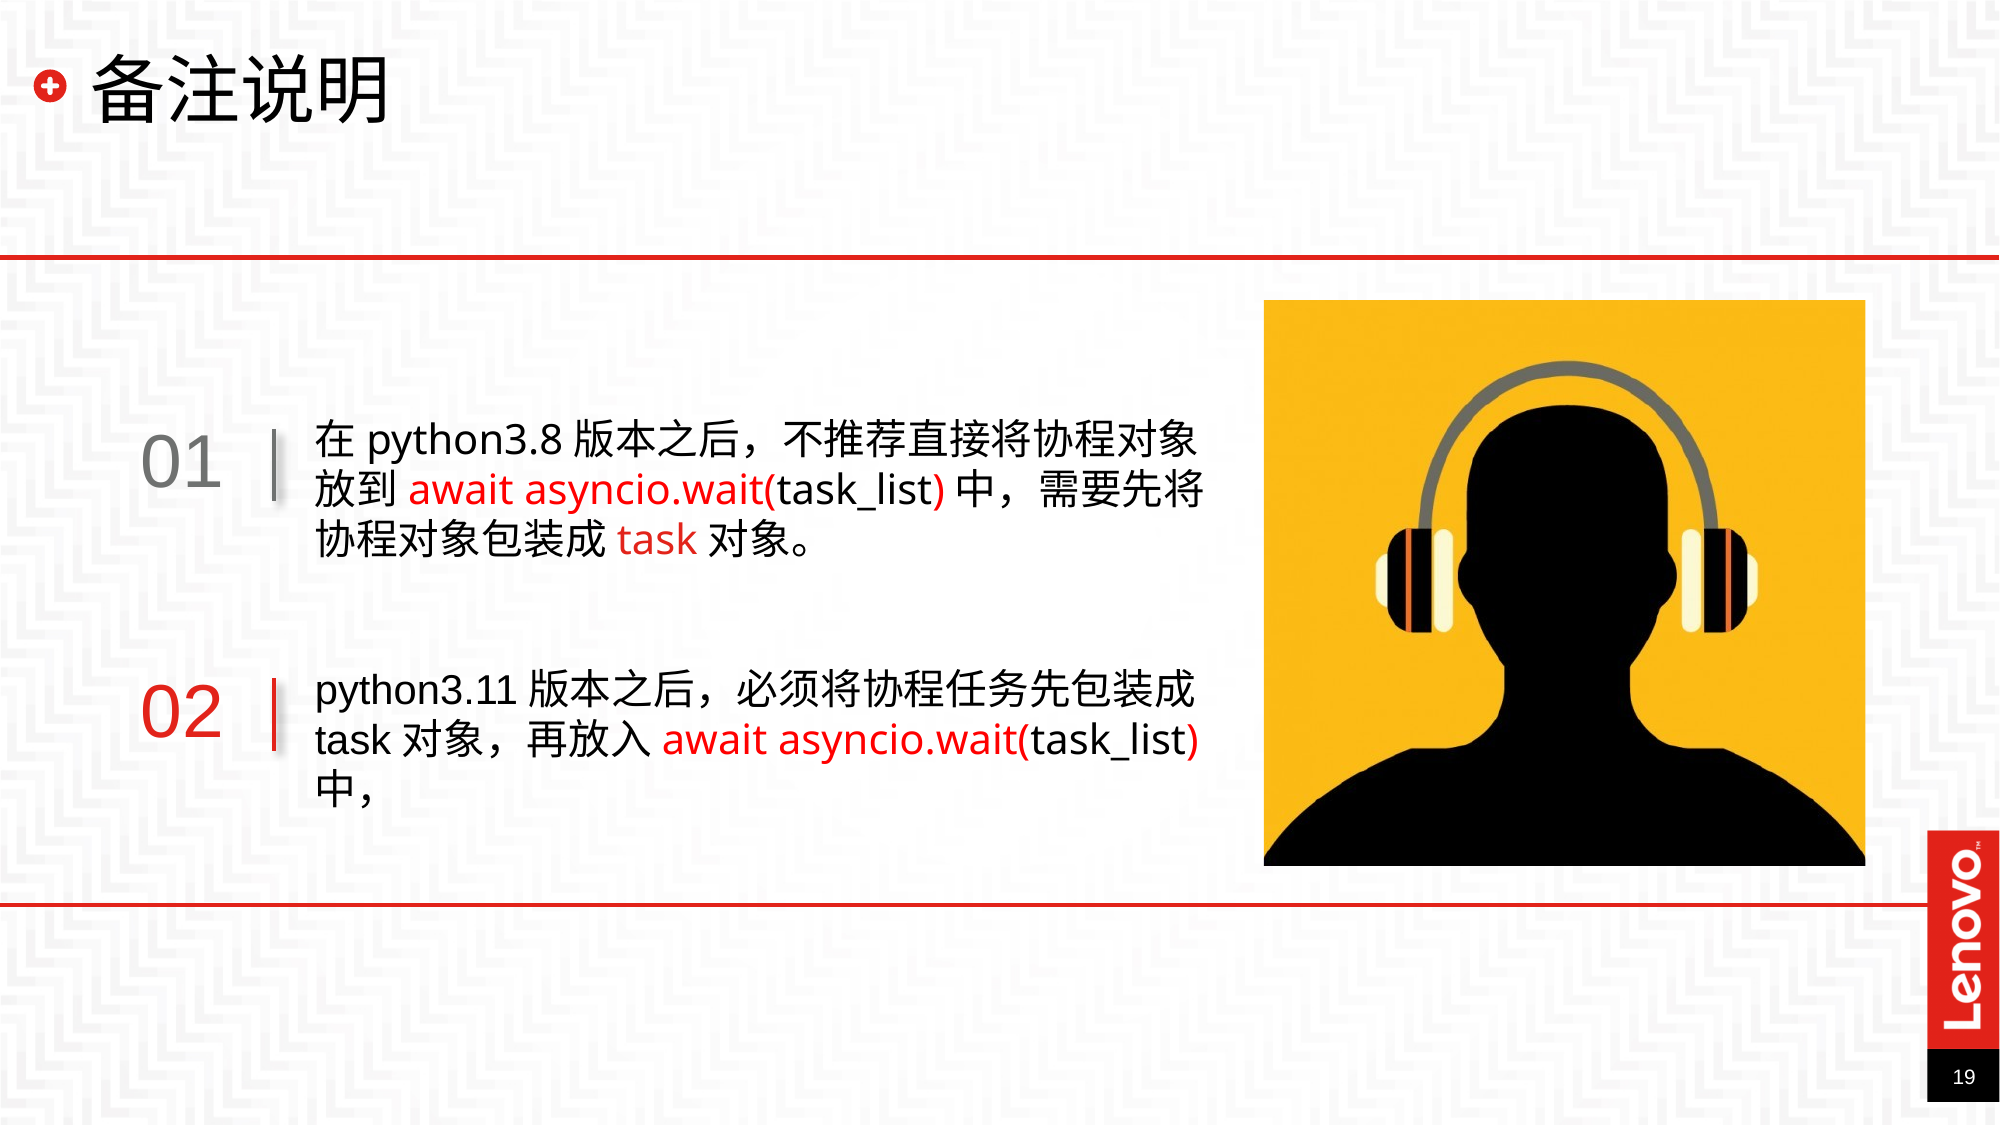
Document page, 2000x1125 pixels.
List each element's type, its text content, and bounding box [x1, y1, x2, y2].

picture [0, 907, 2000, 1125]
picture [0, 258, 2000, 903]
picture [0, 0, 2000, 257]
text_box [125, 405, 1253, 564]
picture [1928, 831, 2000, 1049]
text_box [125, 655, 1253, 779]
text_box 备注说明 [90, 44, 1907, 131]
